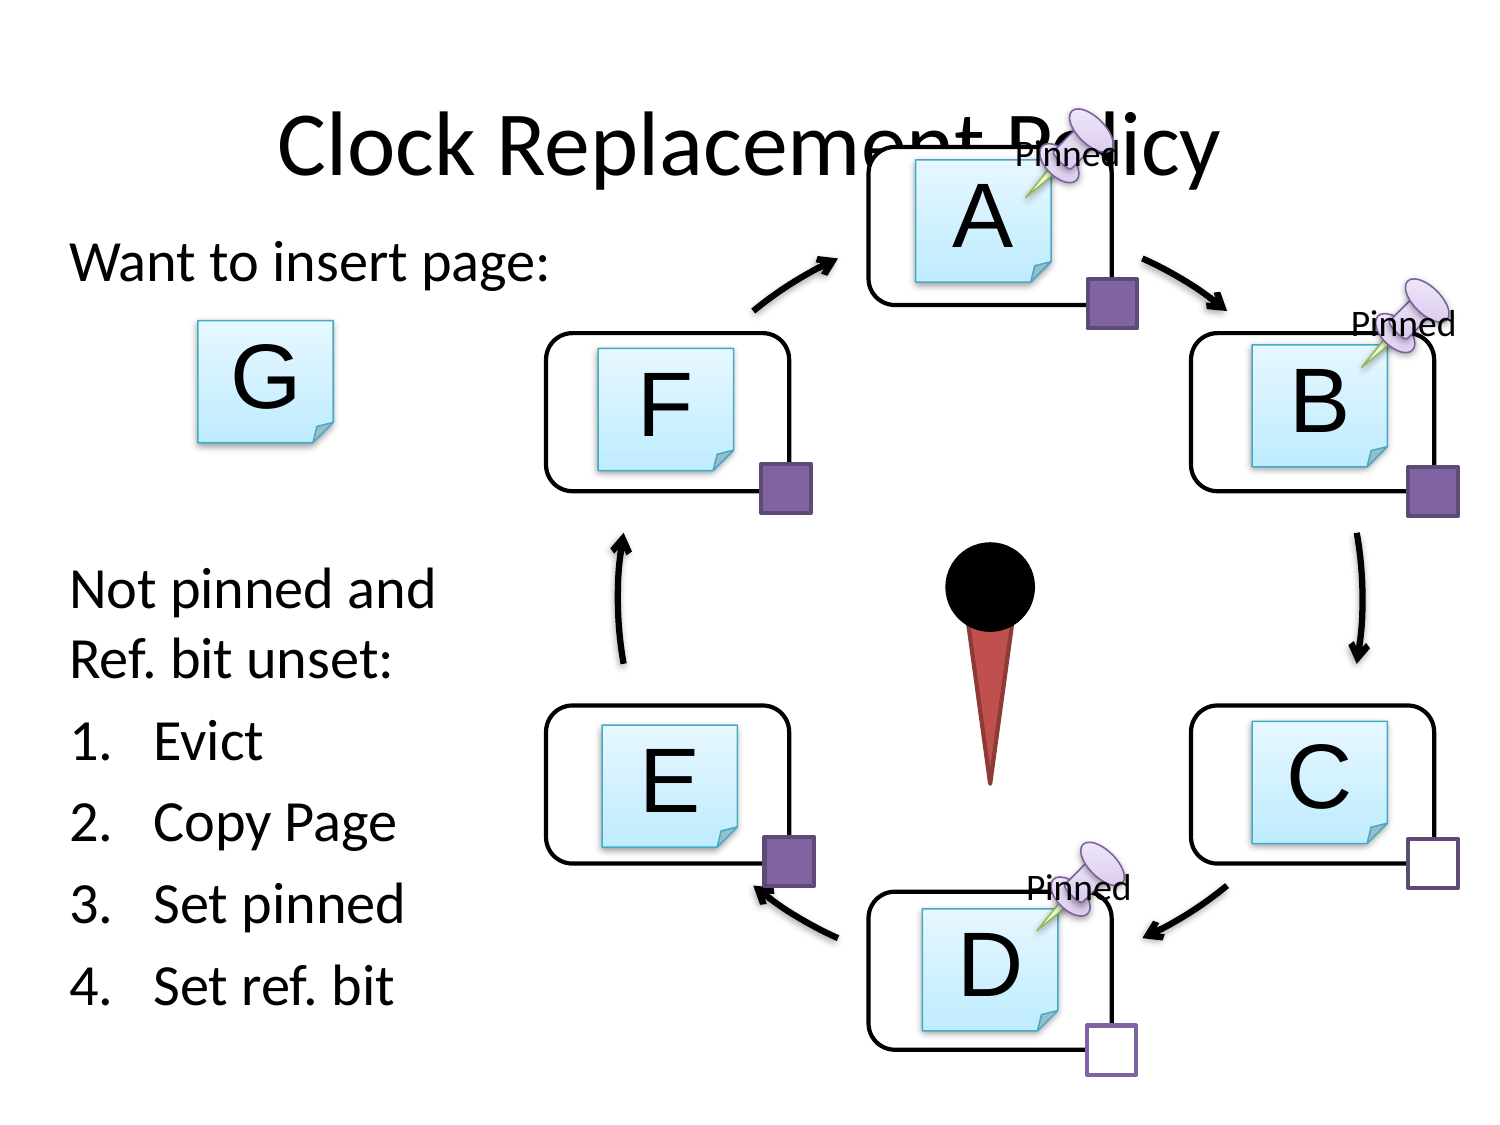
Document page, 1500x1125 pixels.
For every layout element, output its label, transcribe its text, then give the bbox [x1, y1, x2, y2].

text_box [792, 540, 1189, 631]
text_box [1349, 275, 1459, 383]
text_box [480, 146, 1500, 1051]
text_box G [197, 319, 335, 444]
list Want to insert page: Not pinned and Ref. bit unset: Evict Copy Page Set pinned Set ref. bit [54, 215, 714, 1079]
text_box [1024, 838, 1134, 947]
title Clock Replacement Policy [75, 45, 1425, 215]
text_box [1085, 1059, 1138, 1077]
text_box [1013, 105, 1123, 213]
